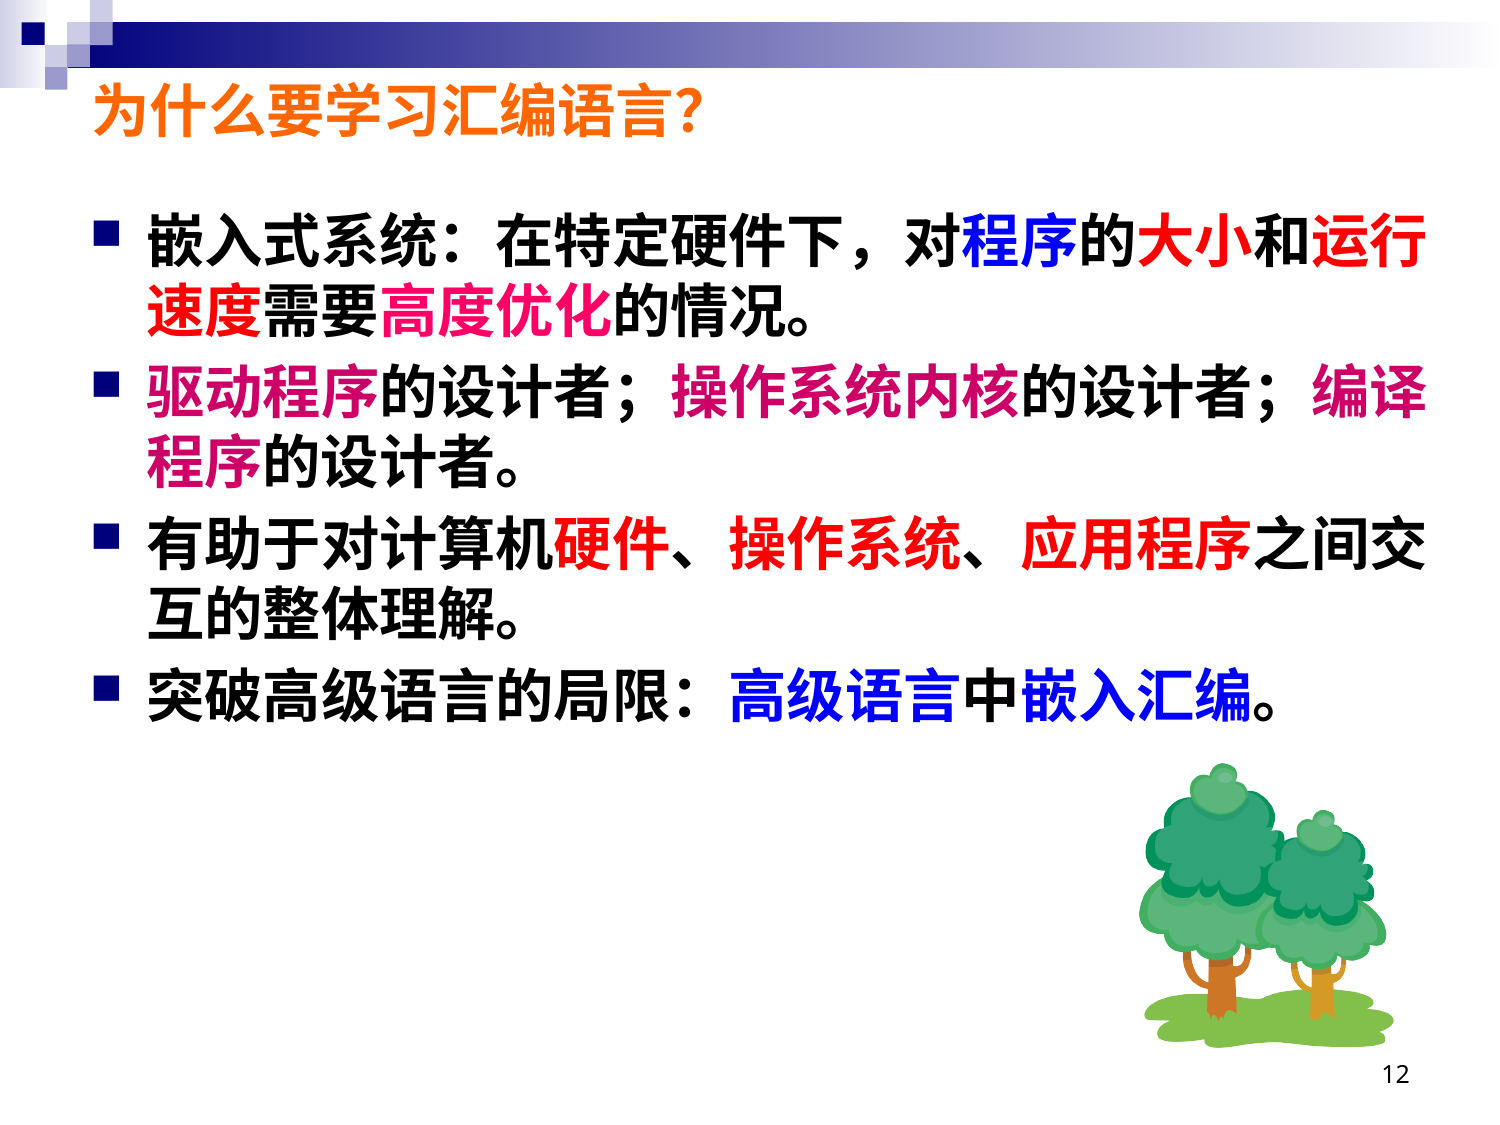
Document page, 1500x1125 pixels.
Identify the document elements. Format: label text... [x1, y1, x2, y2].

title 为什么要学习汇编语言？ [76, 66, 1471, 162]
list 嵌入式系统：在特定硬件下，对程序的大小和运行速度需要高度优化的情况。 驱动程序的设计者；操作系统内核的设计者；编译程序的设计者。 有助于对计算机硬件、操作系统、应用程序之间交互的整体理解。 突破高级语言的局限：高级语言中嵌入汇编。 [74, 196, 1448, 859]
picture [1139, 763, 1395, 1048]
slide_number 12 [1074, 1024, 1426, 1101]
